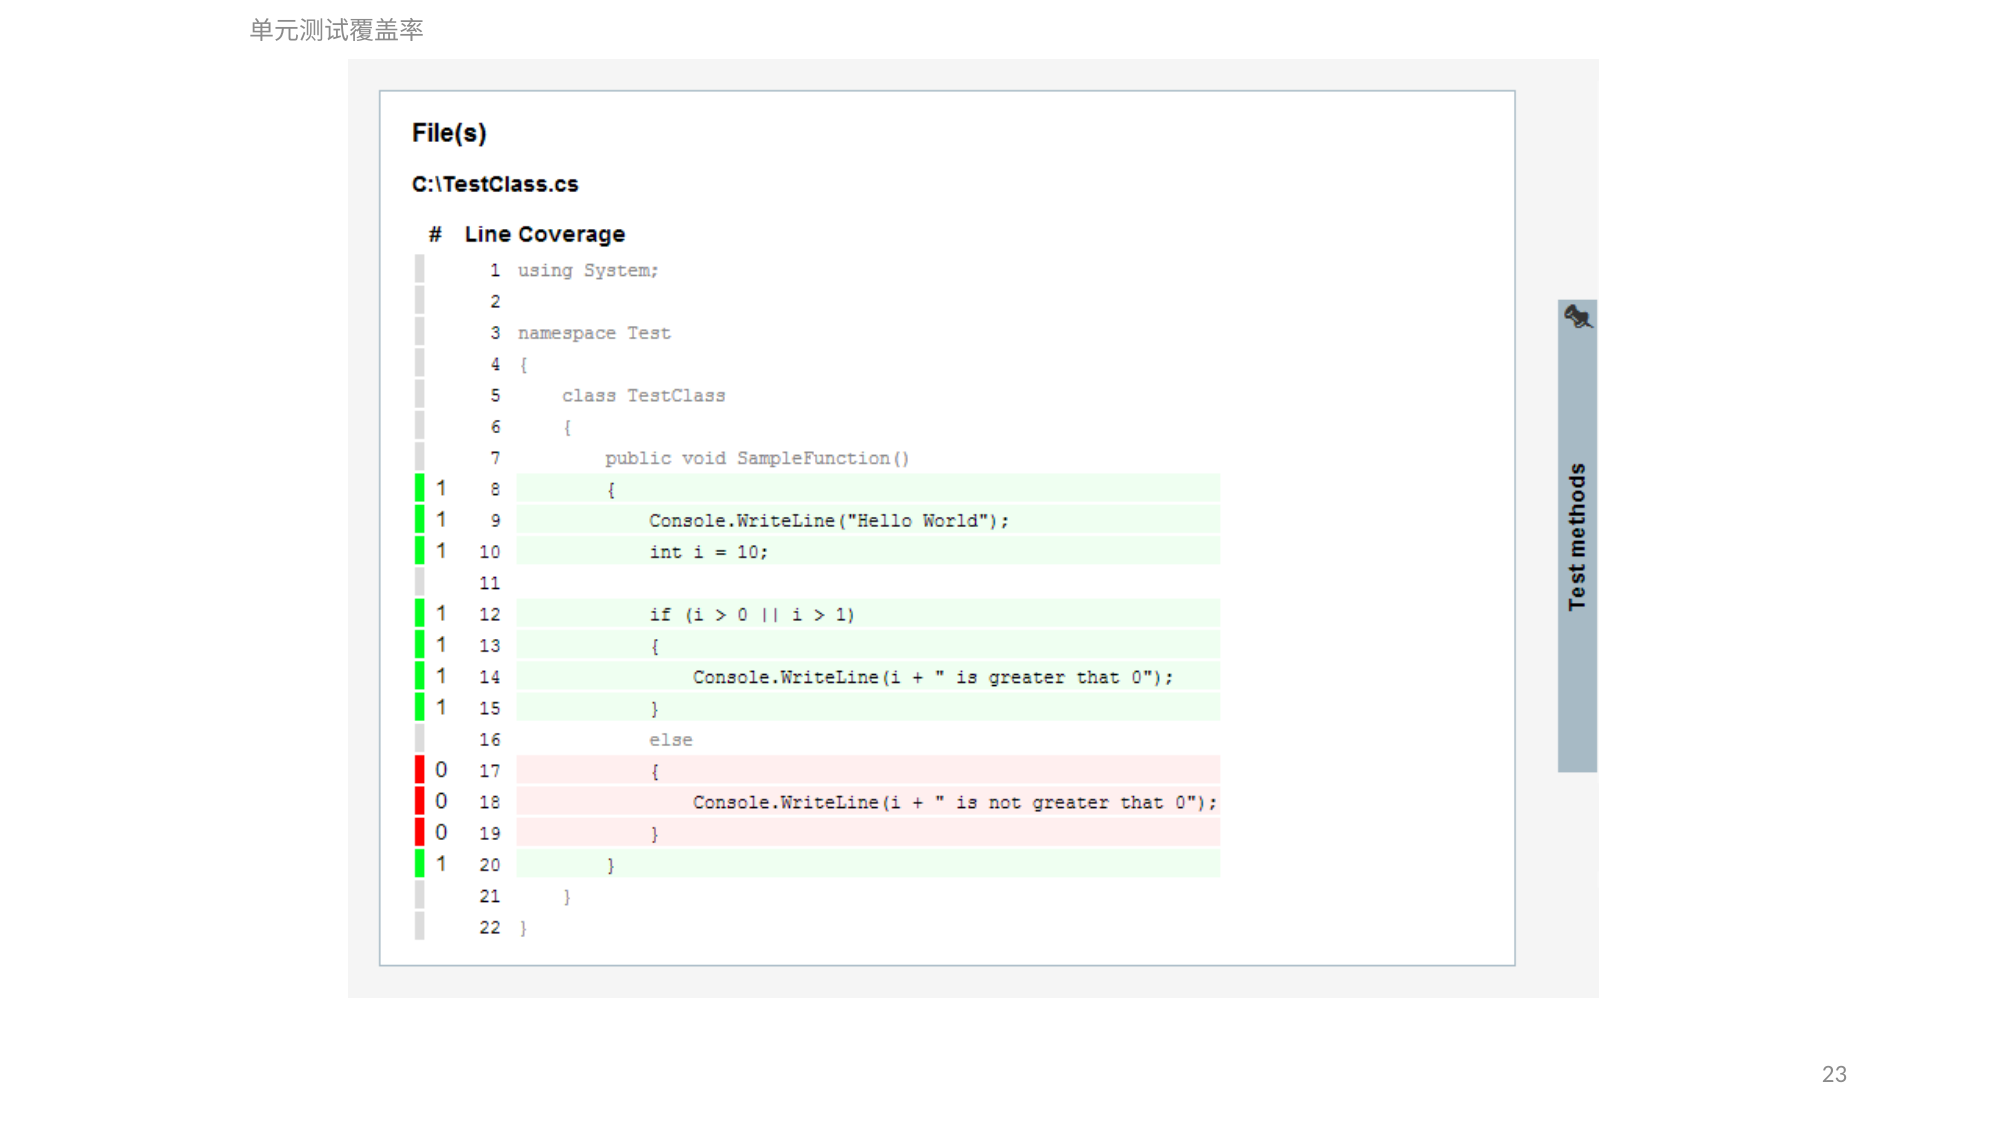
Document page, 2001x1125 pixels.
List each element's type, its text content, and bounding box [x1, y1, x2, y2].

slide_number 23 [1412, 1042, 1863, 1103]
picture [348, 59, 1599, 998]
footer 单元测试覆盖率 [0, 0, 675, 60]
